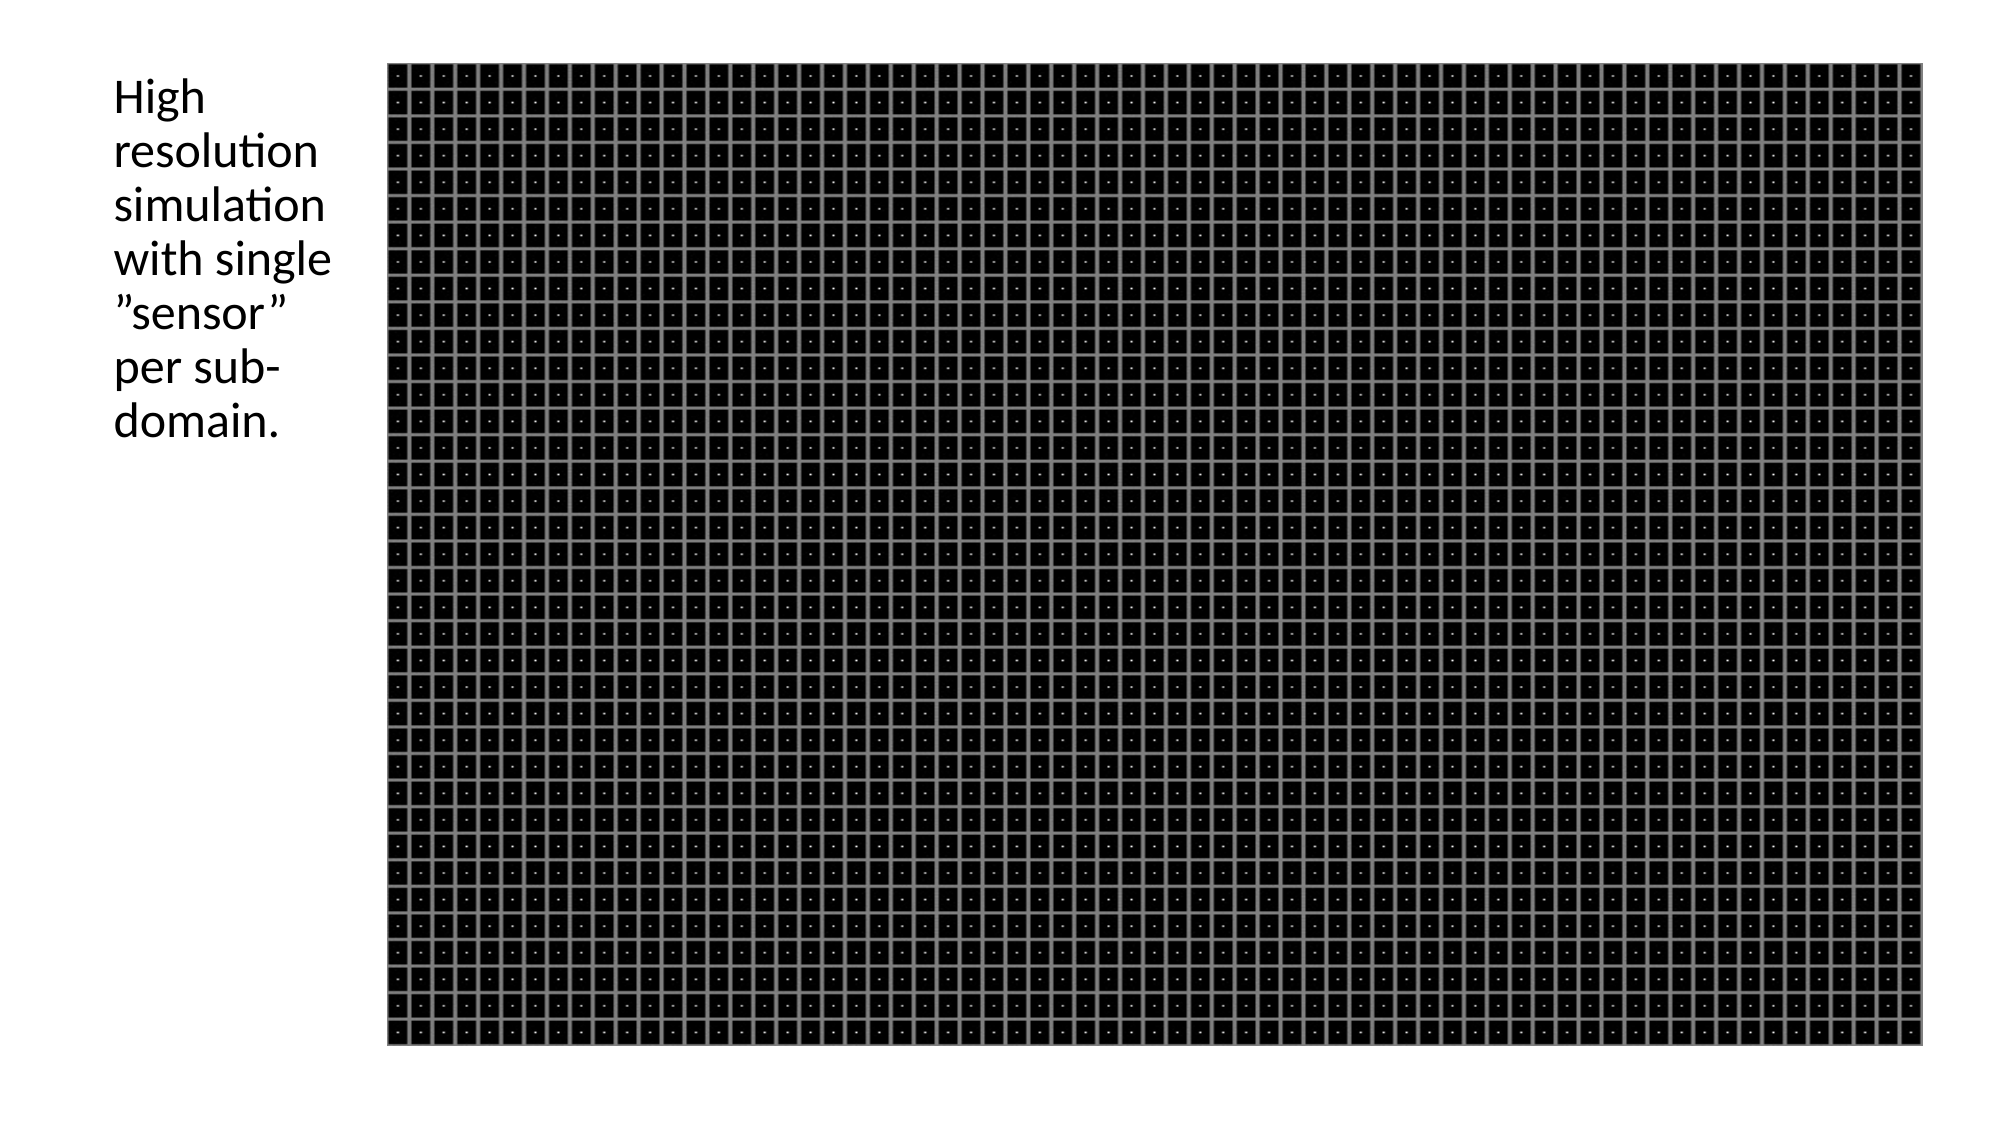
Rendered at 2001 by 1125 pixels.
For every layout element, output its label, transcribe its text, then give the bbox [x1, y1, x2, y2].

list High resolution simulation with single ”sensor” per sub-domain. [98, 63, 361, 1046]
picture [387, 63, 1923, 1046]
